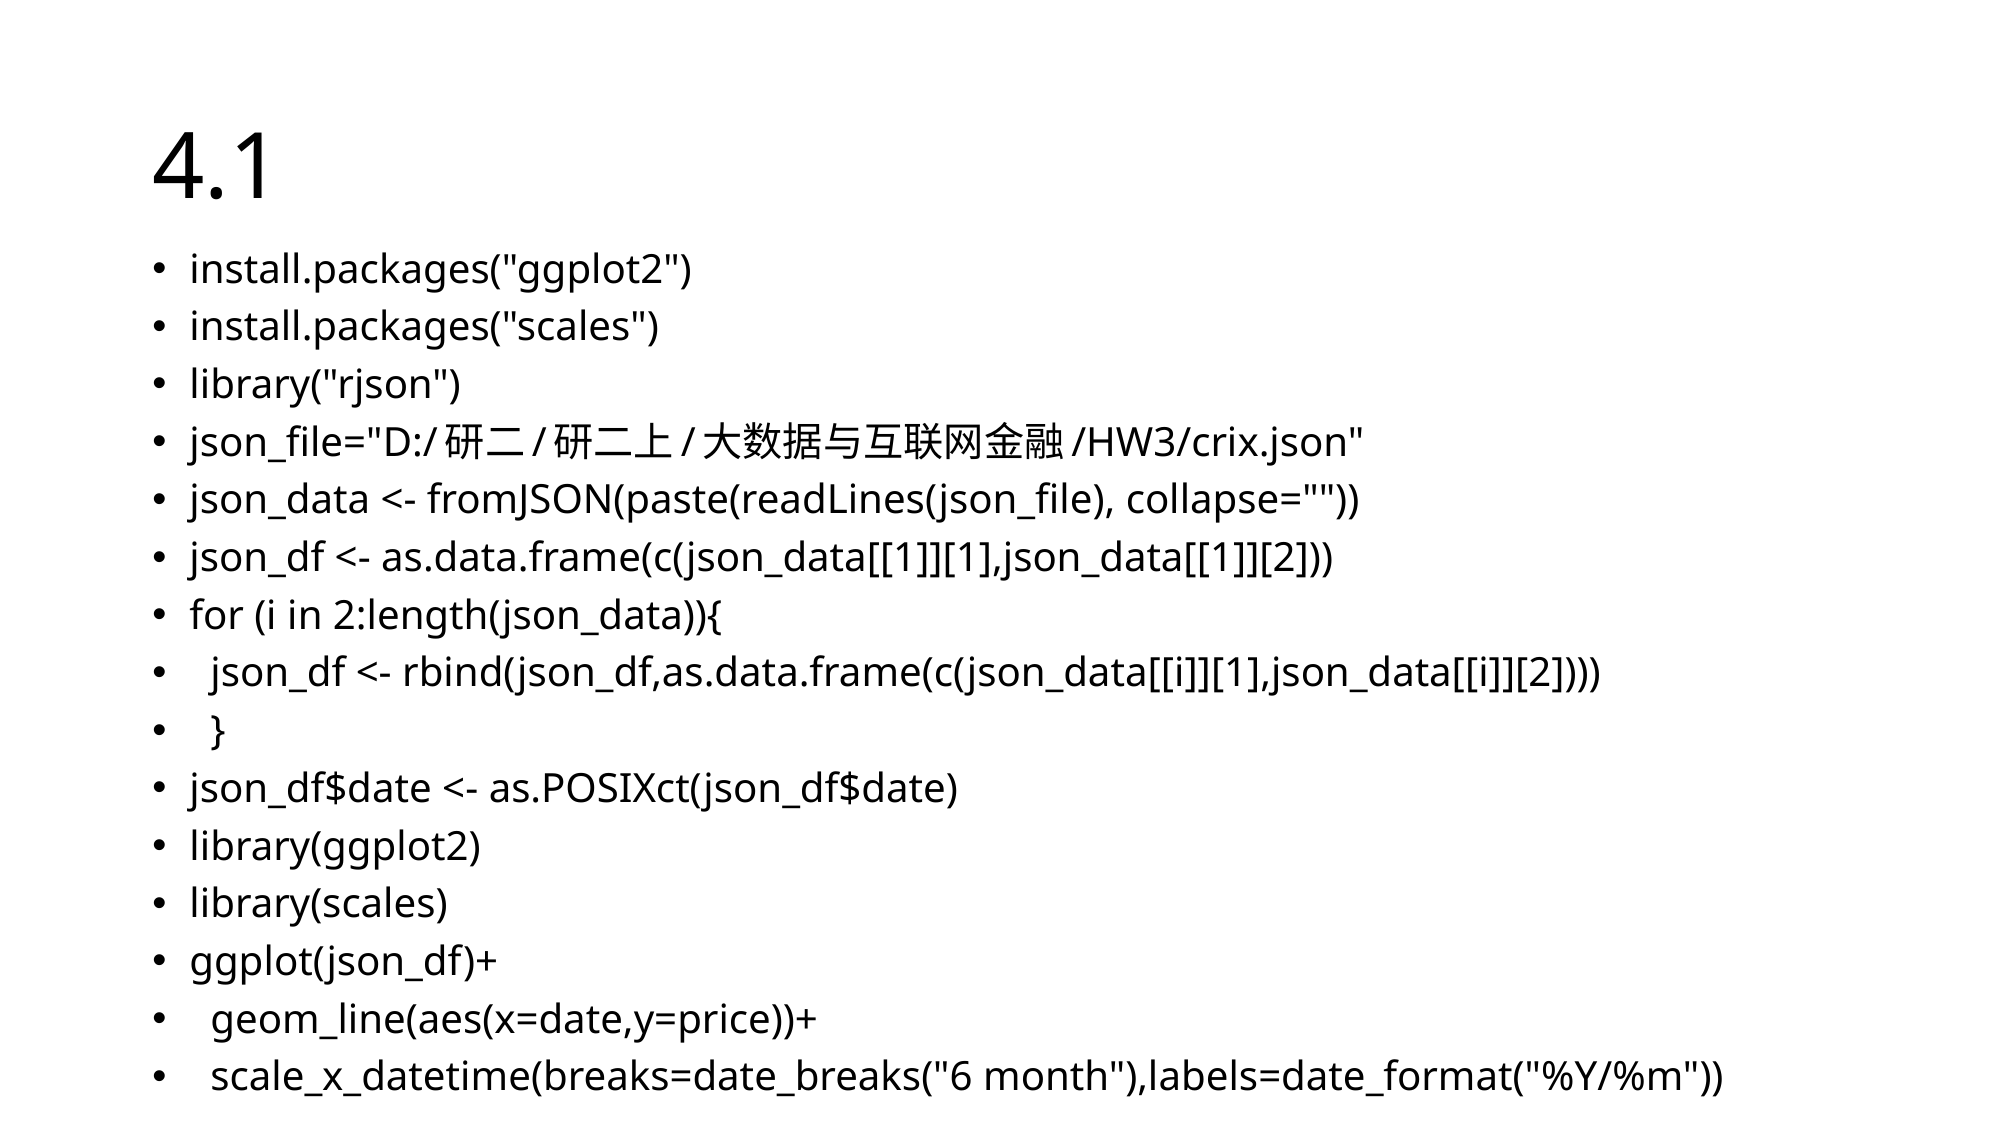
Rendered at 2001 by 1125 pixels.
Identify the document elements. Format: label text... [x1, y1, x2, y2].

title 4.1 [137, 59, 1863, 240]
list install.packages("ggplot2") install.packages("scales") library("rjson") json_file="D:/研二/研二上/大数据与互联网金融/HW3/crix.json" json_data <- fromJSON(paste(readLines(json_file), collapse="")) json_df <- as.data.frame(c(json_data[[1]][1],json_data[[1]][2])) for (i in 2:length(json_data)){ json_df <- rbind(json_df,as.data.frame(c(json_data[[i]][1],json_data[[i]][2]))) } json_df$date <- as.POSIXct(json_df$date) library(ggplot2) library(scales) ggplot(json_df)+ geom_line(aes(x=date,y=price))+ scale_x_datetime(breaks=date_breaks("6 month"),labels=date_format("%Y/%m")) [137, 240, 1863, 1108]
